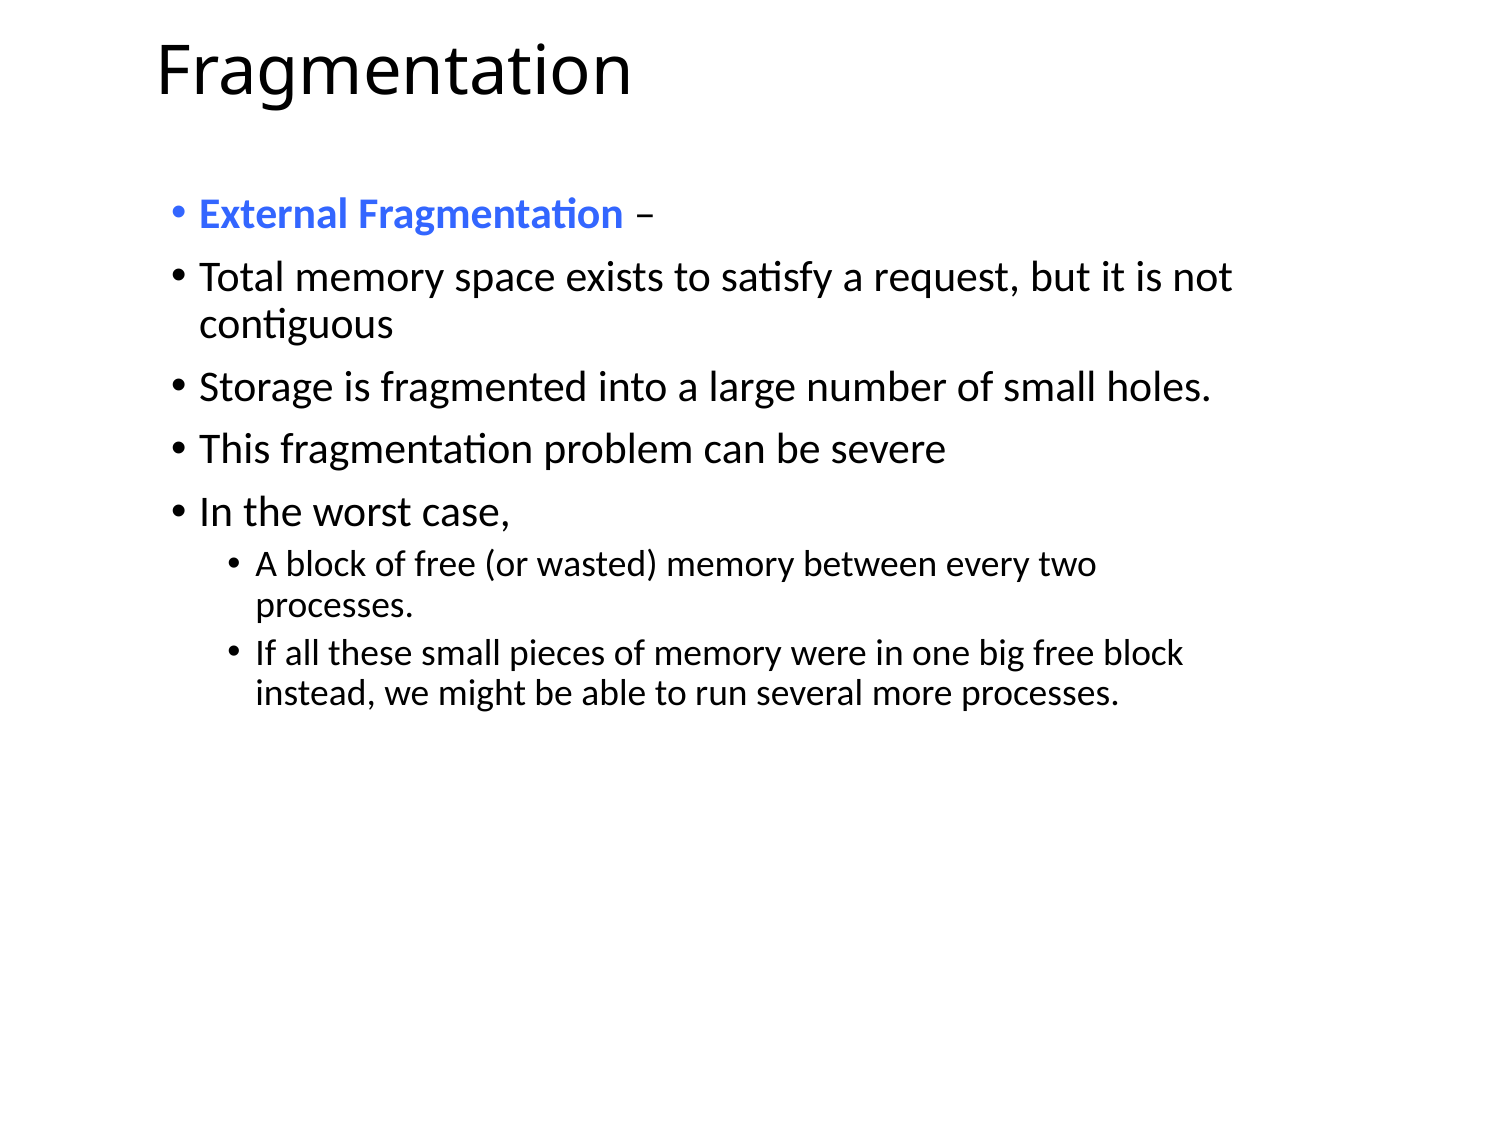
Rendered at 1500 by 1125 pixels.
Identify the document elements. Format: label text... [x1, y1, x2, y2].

title Fragmentation [140, 24, 1425, 120]
list External Fragmentation – Total memory space exists to satisfy a request, but it is not contiguous Storage is fragmented into a large number of small holes. This fragmentation problem can be severe In the worst case, A block of free (or wasted) memory between every two processes. If all these small pieces of memory were in one big free block instead, we might be able to run several more processes. [155, 182, 1267, 1003]
